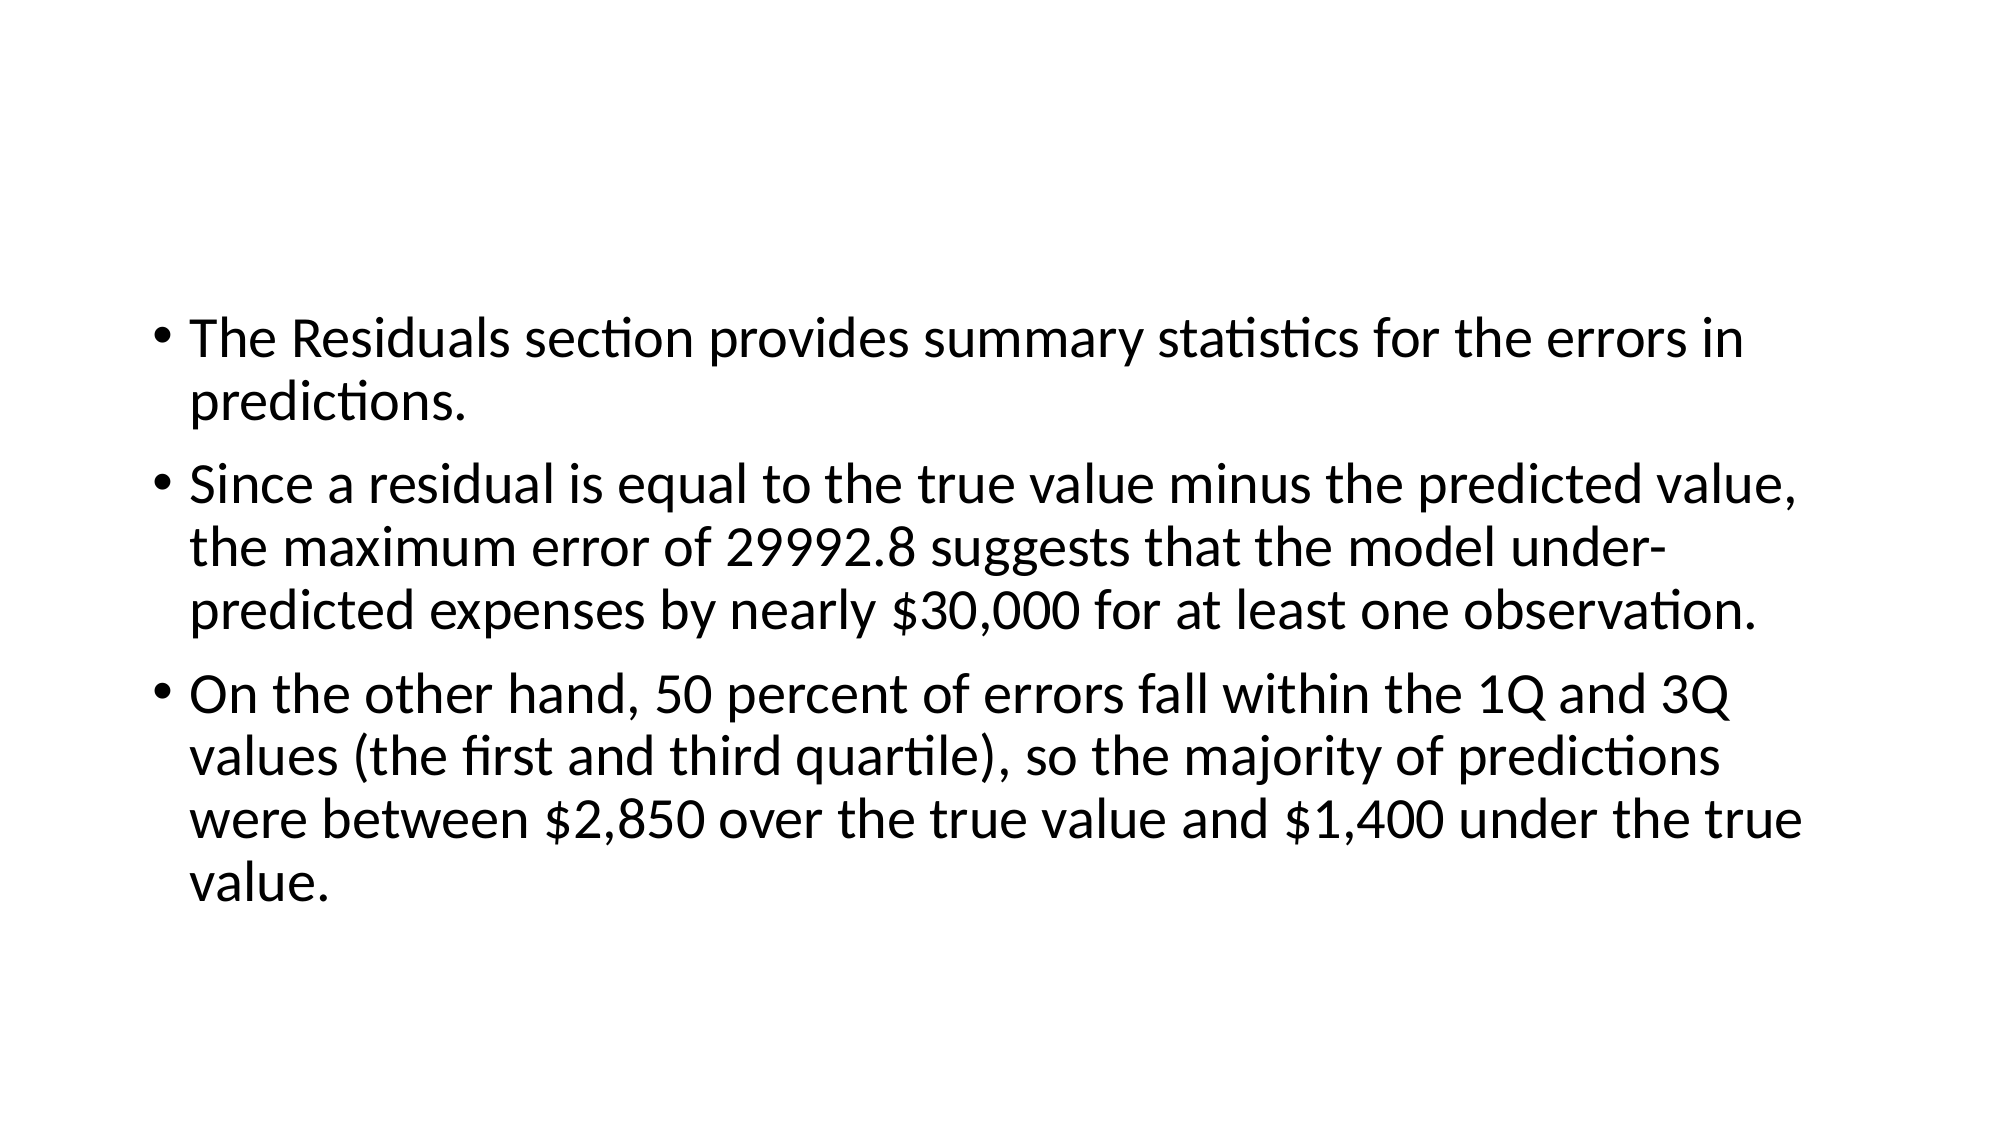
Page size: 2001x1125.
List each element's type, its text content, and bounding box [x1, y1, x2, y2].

list The Residuals section provides summary statistics for the errors in predictions. Since a residual is equal to the true value minus the predicted value, the maximum error of 29992.8 suggests that the model under-predicted expenses by nearly $30,000 for at least one observation. On the other hand, 50 percent of errors fall within the 1Q and 3Q values (the first and third quartile), so the majority of predictions were between $2,850 over the true value and $1,400 under the true value. [137, 299, 1863, 1014]
